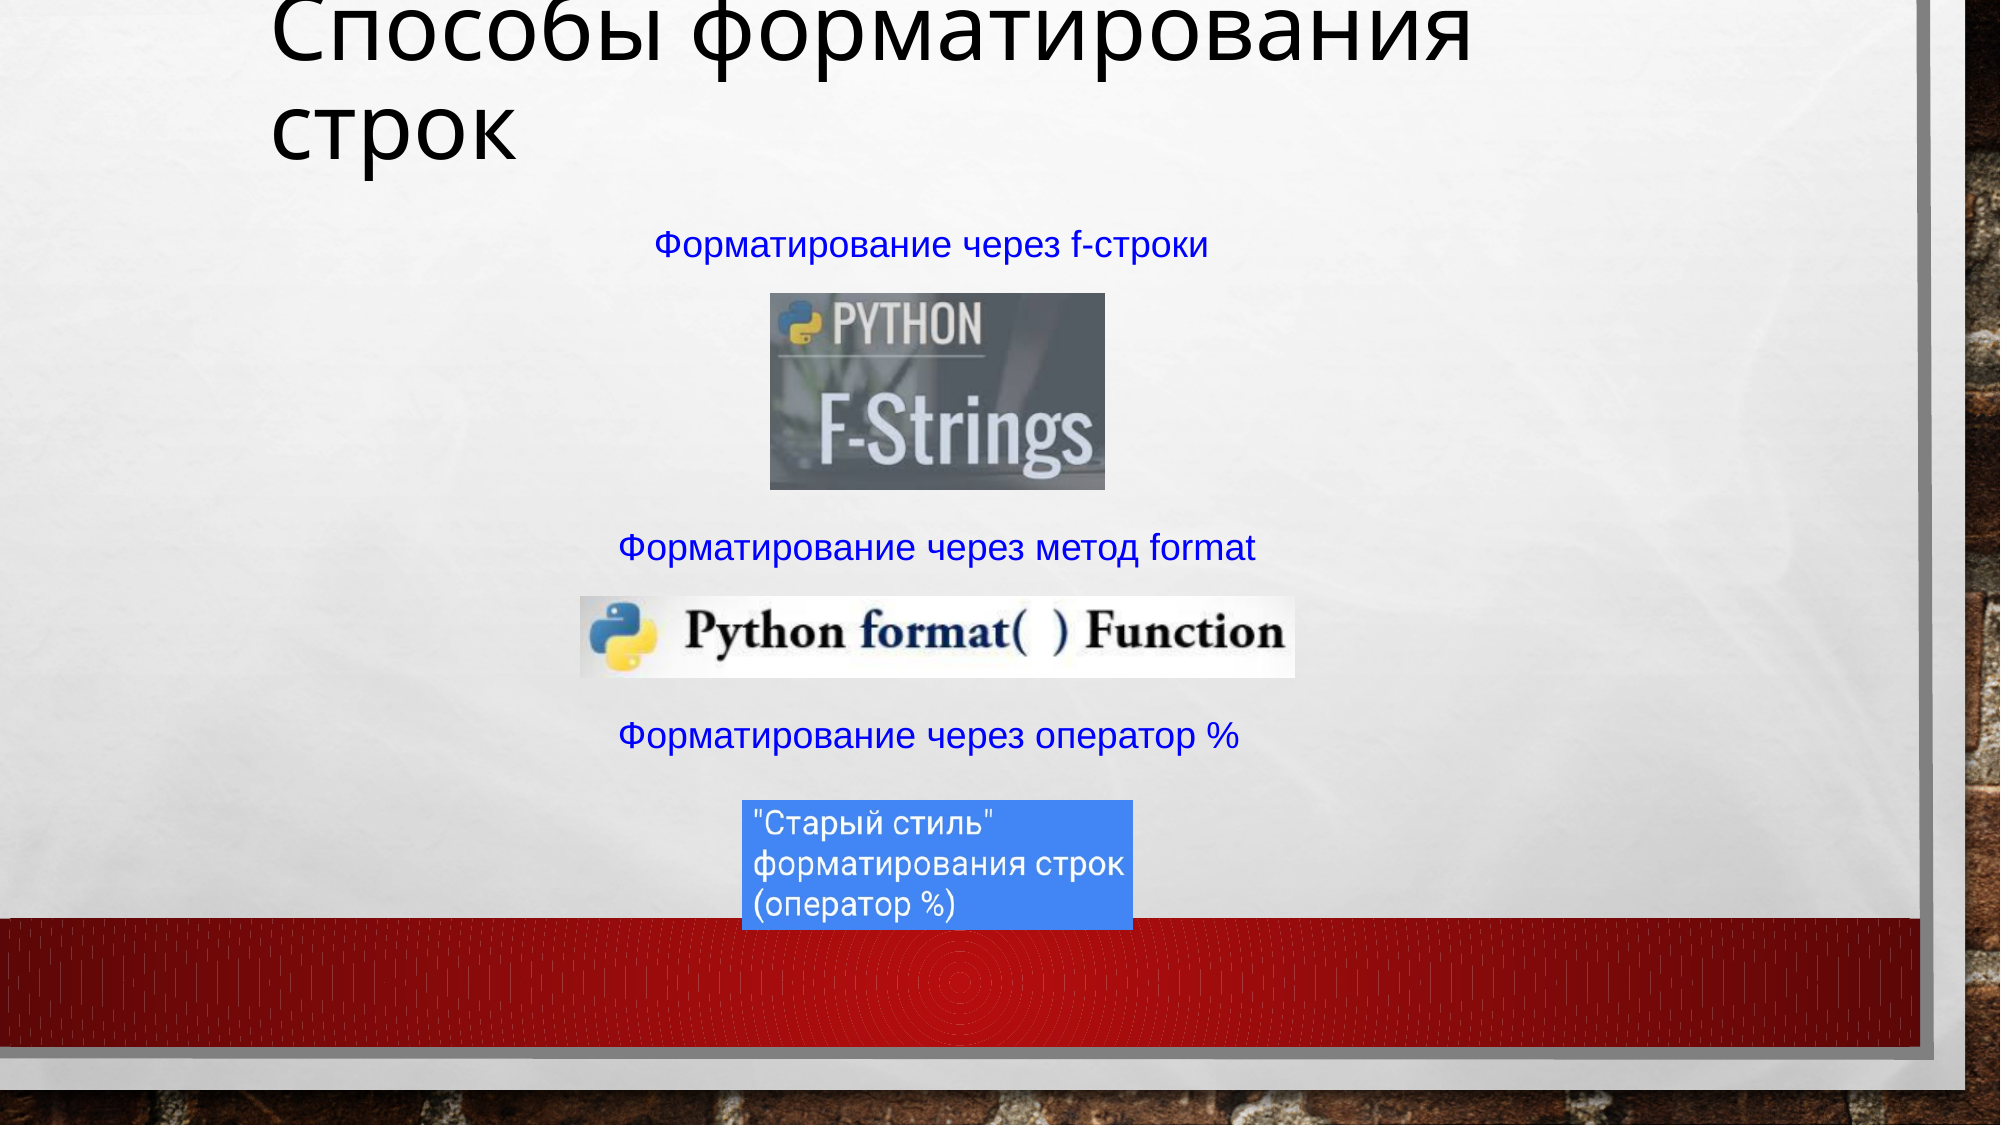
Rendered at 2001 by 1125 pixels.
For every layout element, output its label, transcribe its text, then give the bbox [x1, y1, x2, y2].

picture [770, 293, 1105, 490]
text_box Форматирование через метод format [602, 507, 1272, 579]
title Способы форматирования строк [254, 57, 1723, 187]
text_box Форматирование через оператор % [602, 695, 1272, 767]
picture [579, 596, 1295, 678]
picture [0, 0, 2000, 1125]
picture [741, 800, 1133, 930]
text_box Форматирование через f-строки [638, 204, 1236, 276]
